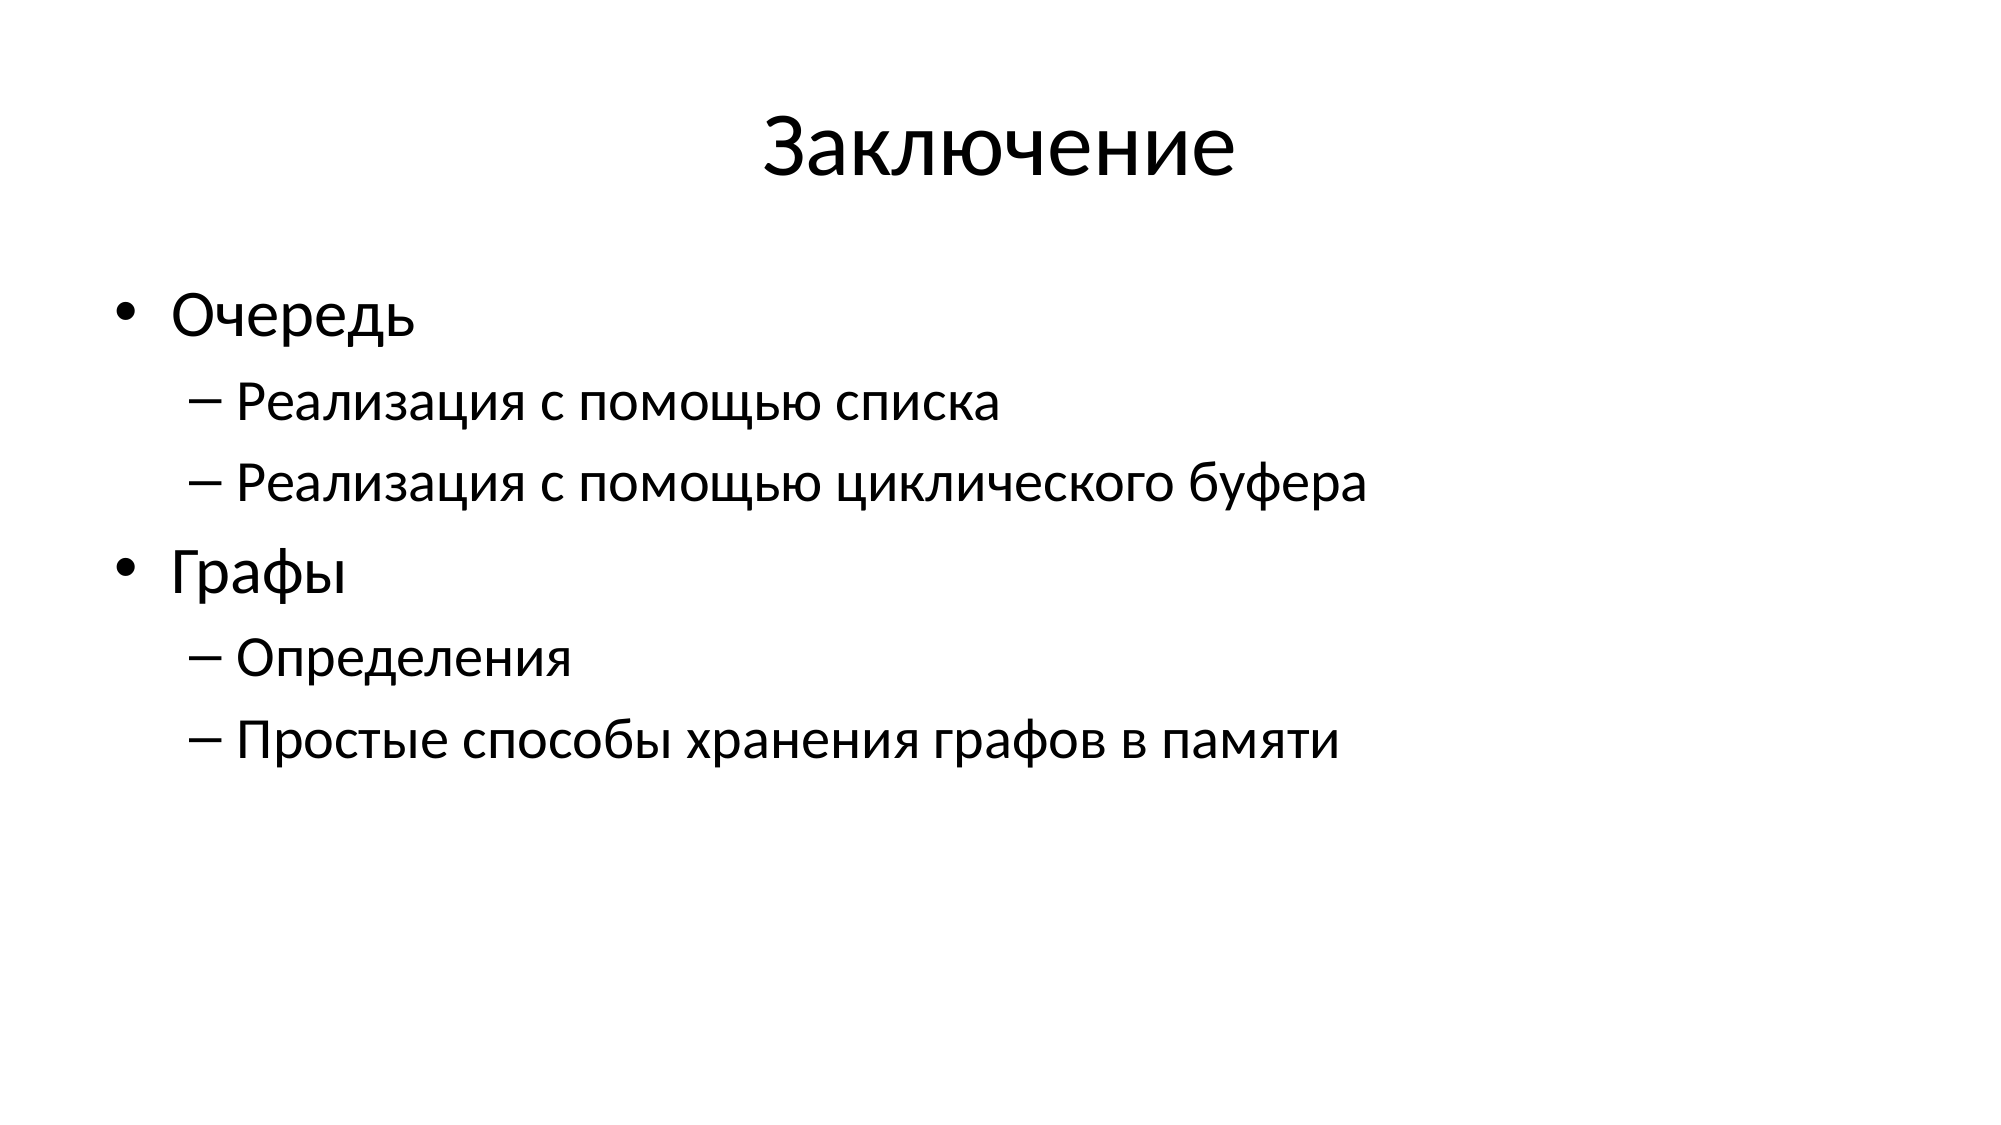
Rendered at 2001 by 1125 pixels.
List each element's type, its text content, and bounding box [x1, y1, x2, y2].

list Очередь Реализация с помощью списка Реализация с помощью циклического буфера Графы Определения Простые способы хранения графов в памяти [99, 262, 1900, 1005]
title Заключение [99, 45, 1900, 233]
